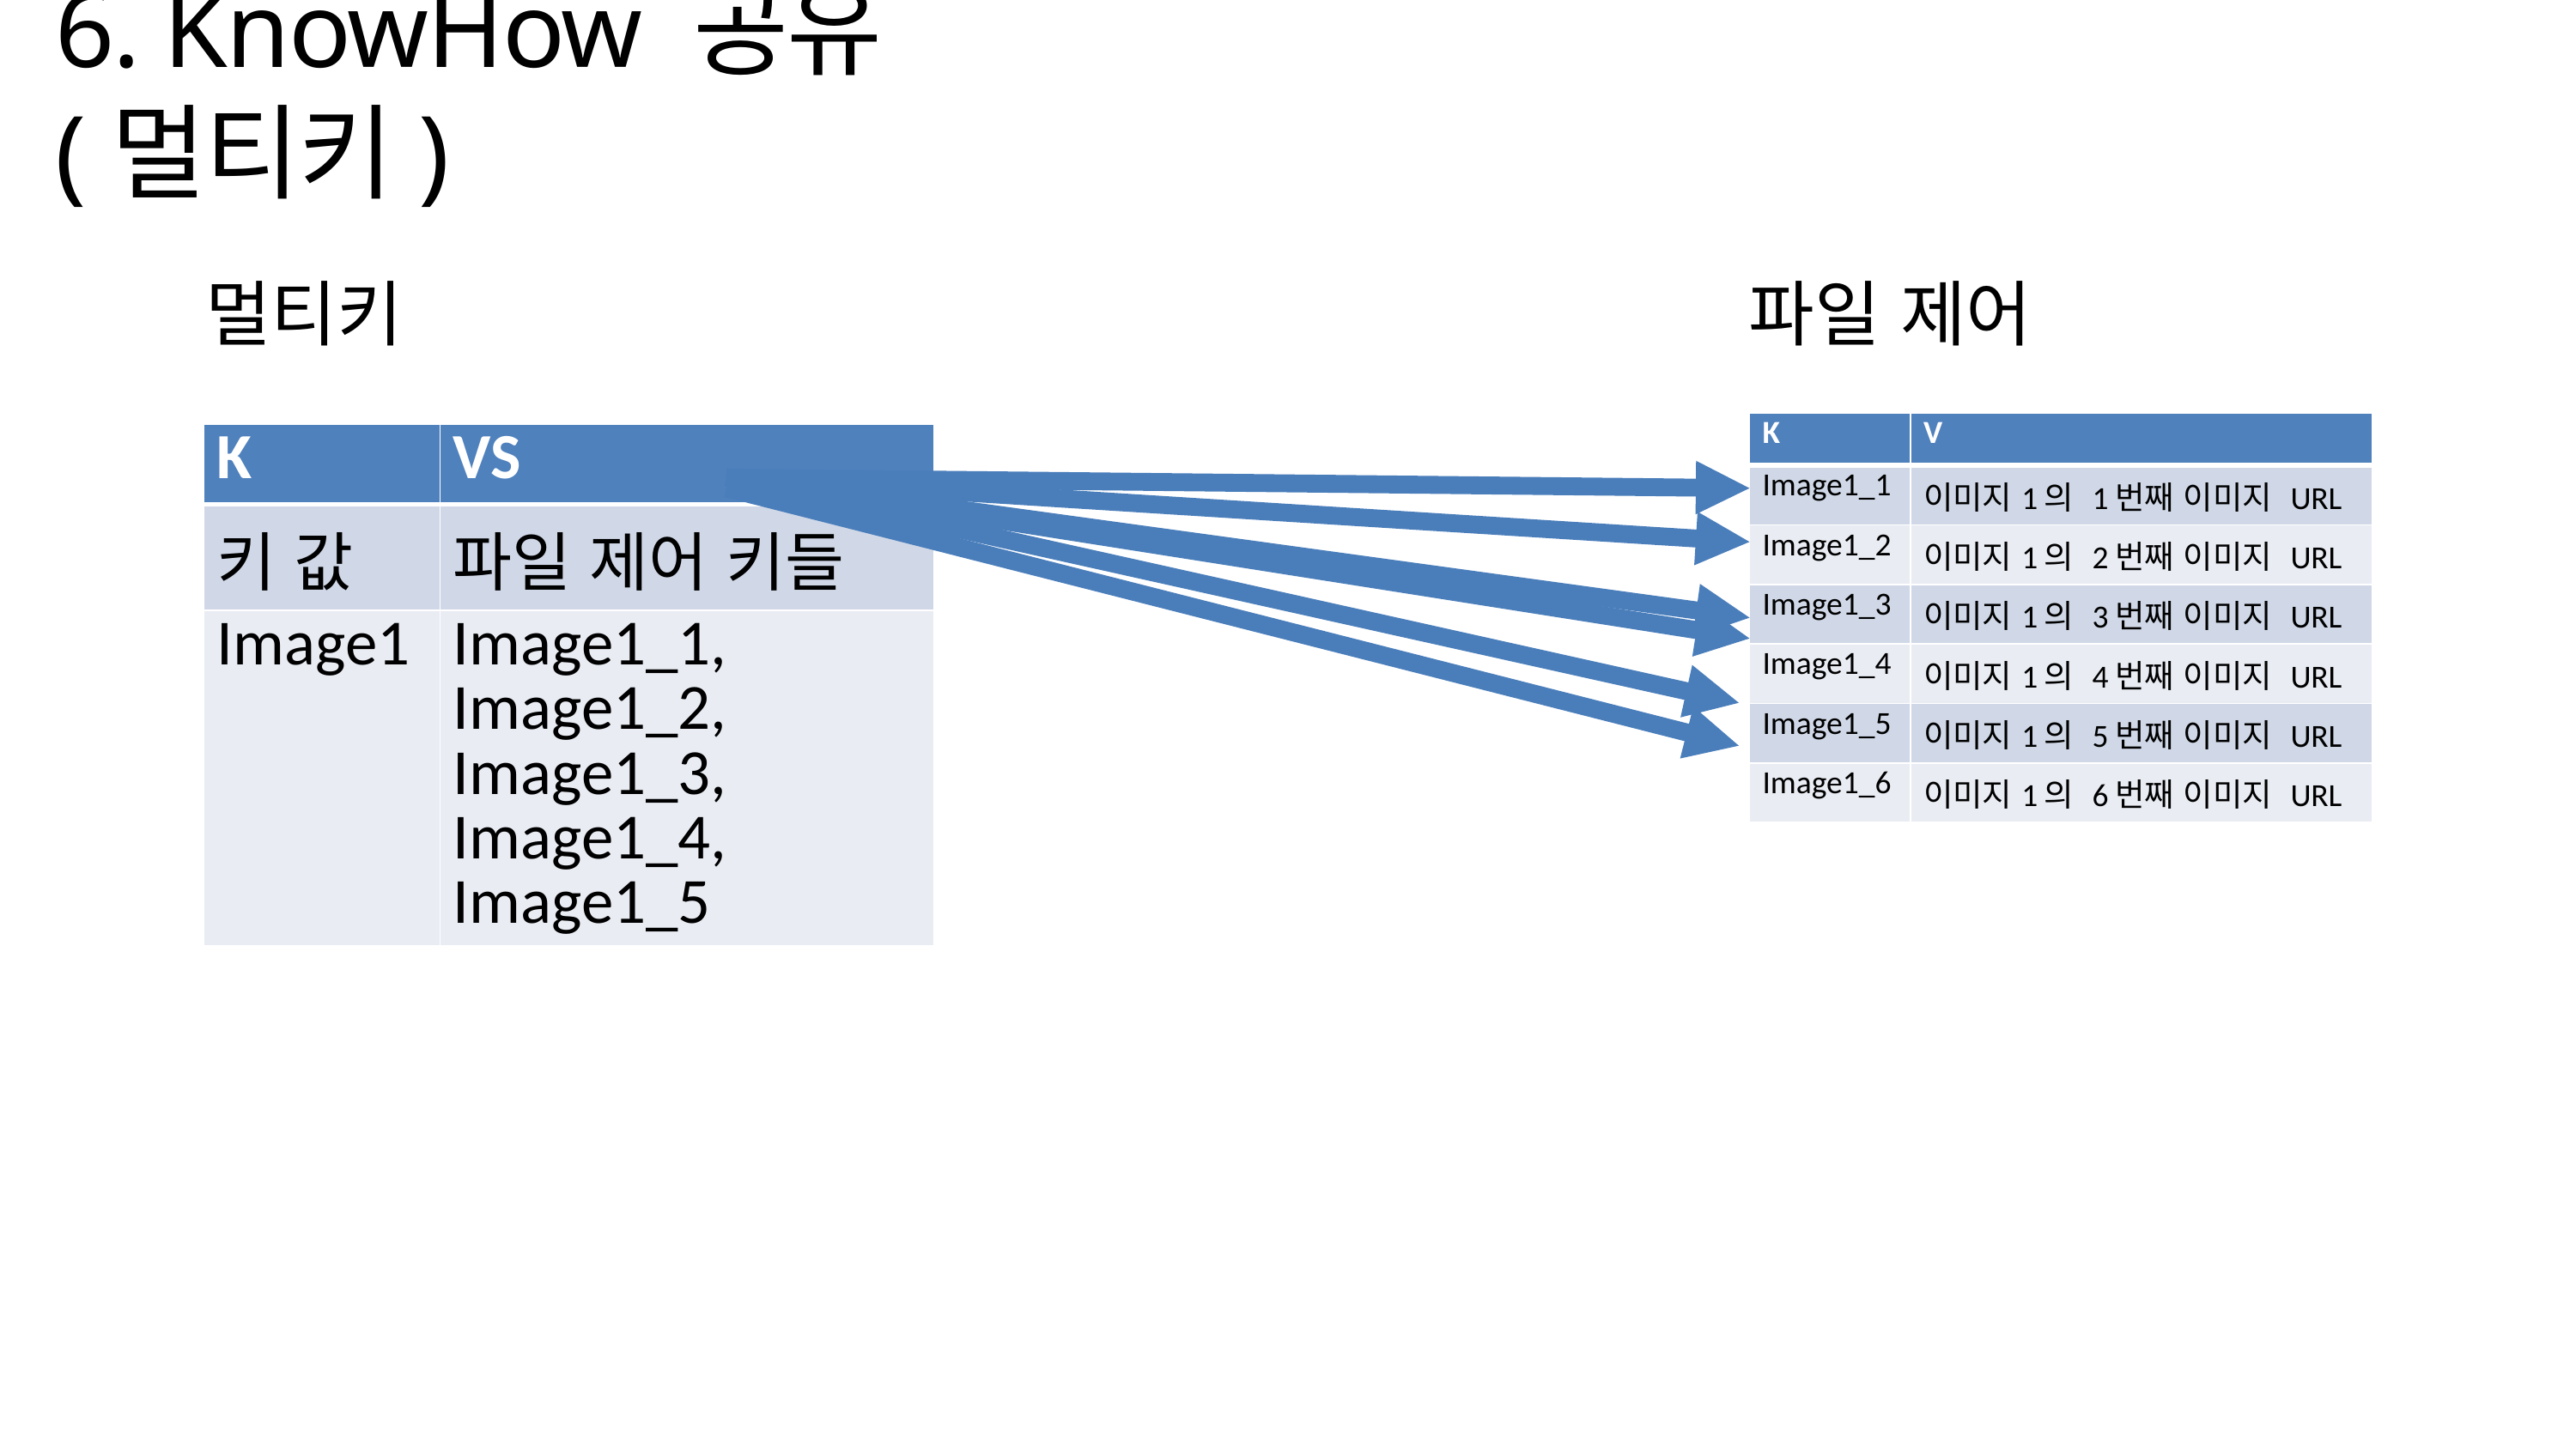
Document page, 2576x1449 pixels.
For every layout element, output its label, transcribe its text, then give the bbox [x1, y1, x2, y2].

table_cell 이미지1의 2번째 이미지 URL [1911, 525, 2372, 584]
table_header V [1911, 414, 2372, 463]
table_cell 키 값 [204, 506, 440, 609]
table_header VS [440, 425, 933, 502]
table_header K [204, 425, 440, 502]
text_box 멀티키 [192, 263, 416, 361]
table_header K [1750, 414, 1910, 463]
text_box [726, 476, 1740, 488]
table_cell 이미지1의 5번째 이미지 URL [1911, 704, 2372, 762]
table_cell Image1_5 [1750, 704, 1910, 762]
table_cell Image1_4 [1750, 645, 1910, 703]
table_cell 파일 제어 키들 [440, 506, 720, 609]
table_cell Image1_2 [1754, 525, 1910, 584]
table_cell 이미지1의 3번째 이미지 URL [1911, 585, 2372, 643]
table_cell Image1 [204, 611, 440, 945]
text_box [726, 488, 1740, 746]
table_cell 이미지1의 6번째 이미지 URL [1911, 764, 2372, 822]
table_cell 이미지1의 1번째 이미지 URL [1911, 468, 2372, 524]
table_cell Image1_1 [1750, 468, 1910, 524]
table_cell Image1_3 [1752, 585, 1910, 643]
table_cell Image1_6 [1750, 764, 1910, 822]
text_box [1740, 476, 1750, 639]
table_cell Image1_1, Image1_2, Image1_3, Image1_4, Image1_5 [440, 611, 933, 945]
text_box 파일 제어 [1736, 263, 2044, 361]
text_box 6. KnowHow 공유(멀티키) [55, 19, 1042, 165]
table_cell 이미지1의 4번째 이미지 URL [1911, 645, 2372, 703]
